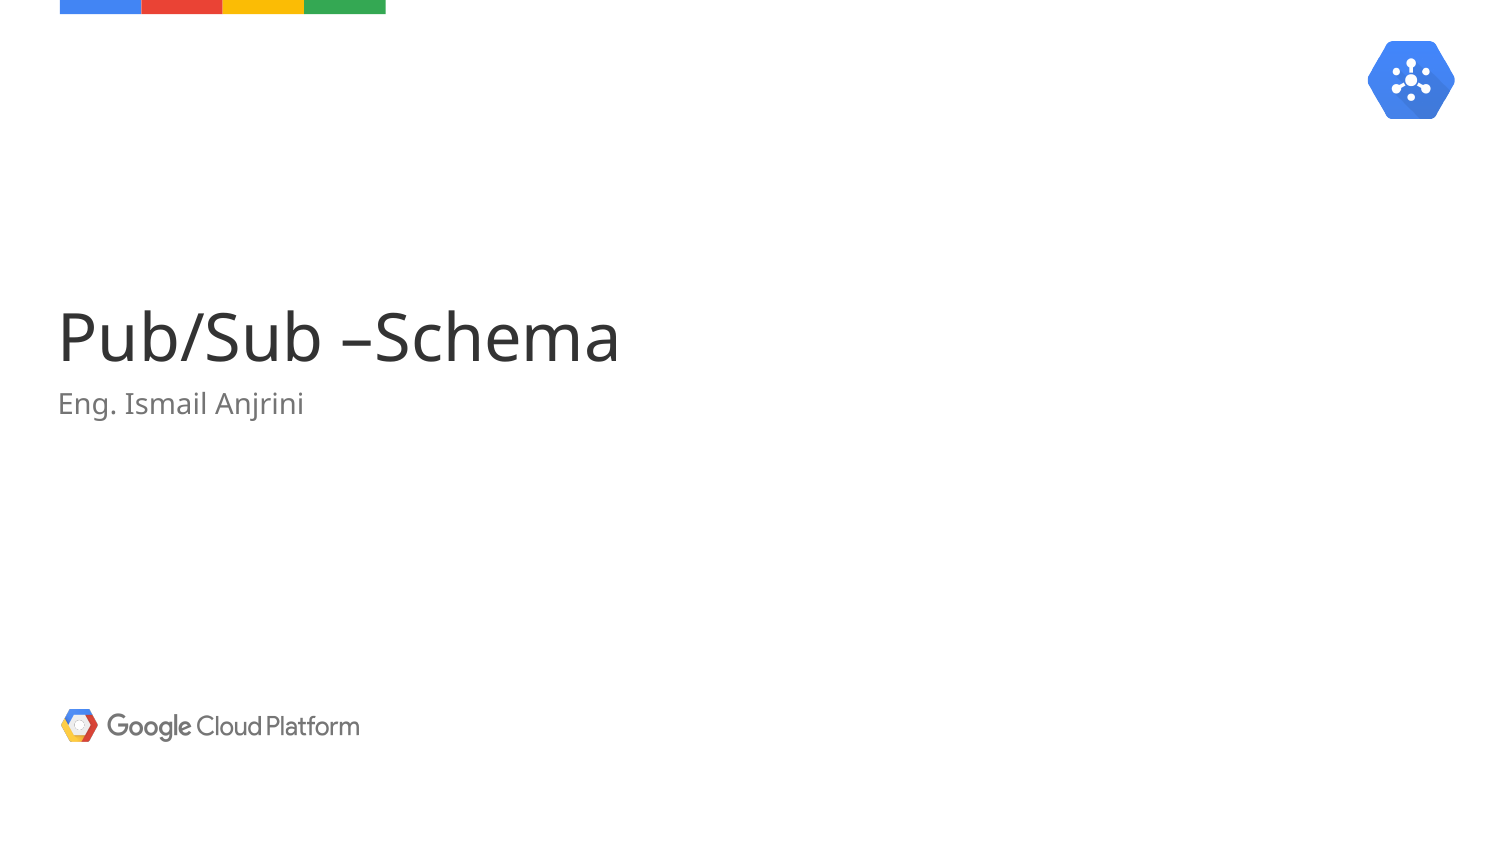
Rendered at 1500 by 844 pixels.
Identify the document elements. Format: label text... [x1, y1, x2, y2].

picture [61, 708, 359, 742]
picture [1367, 40, 1455, 120]
title Pub/Sub –Schema [42, 196, 1363, 391]
subtitle Eng. Ismail Anjrini [42, 370, 1352, 473]
